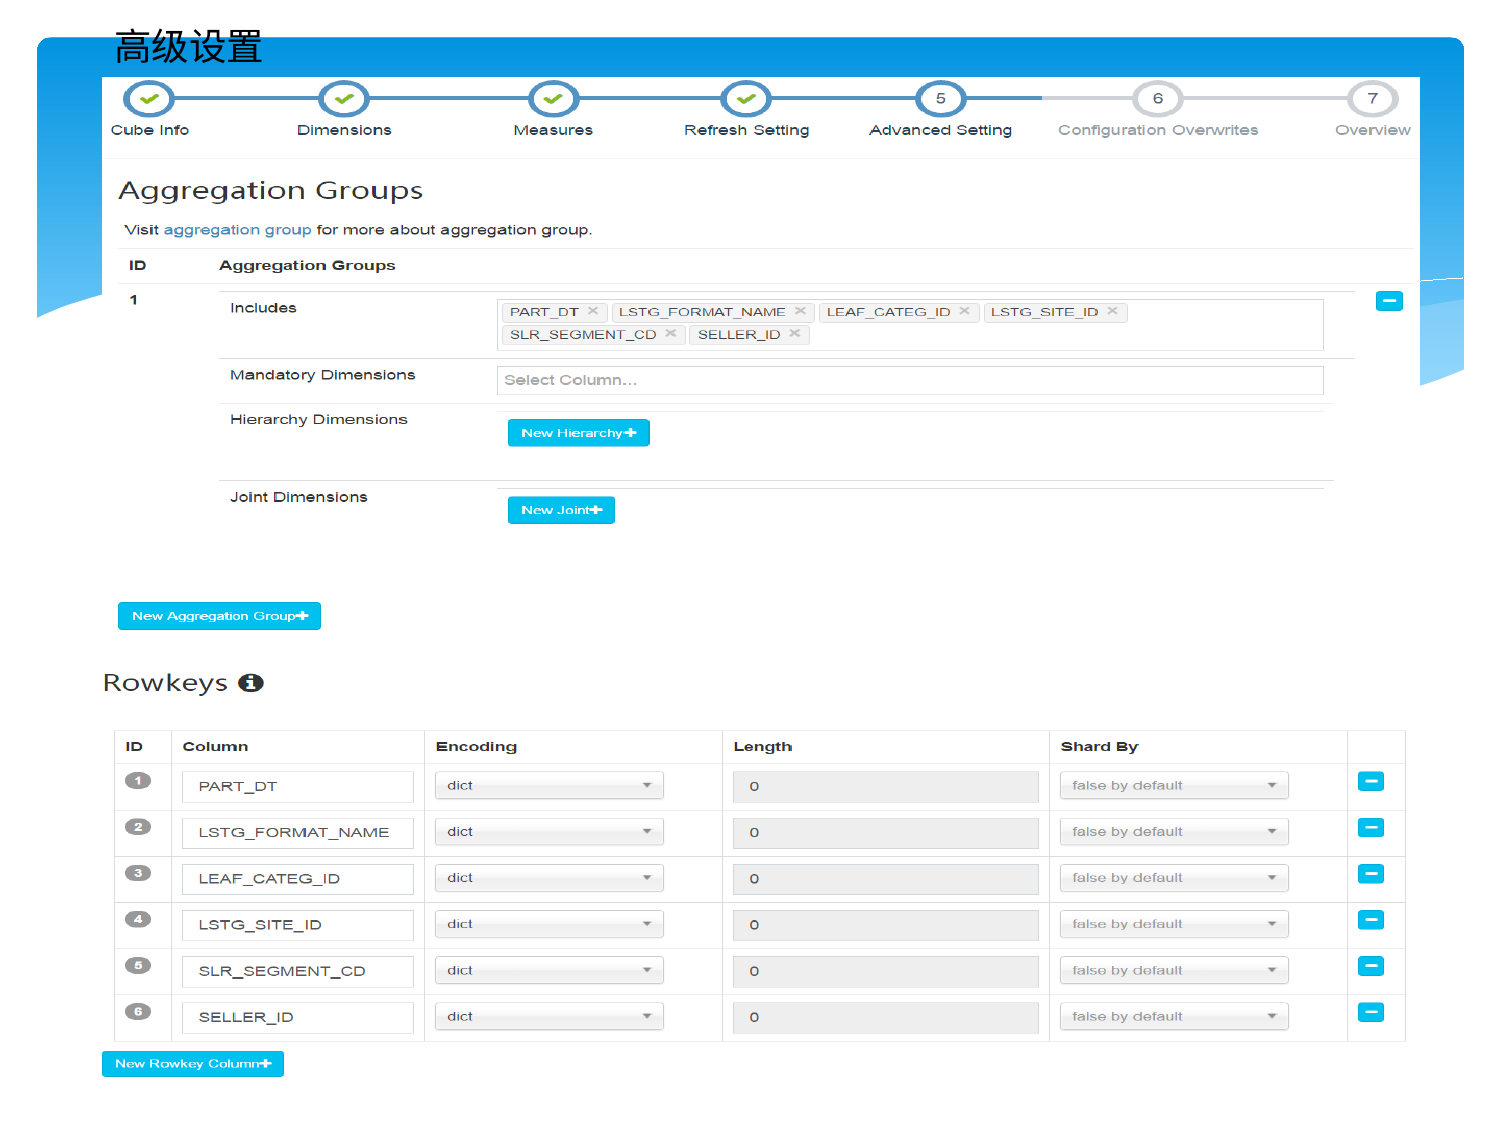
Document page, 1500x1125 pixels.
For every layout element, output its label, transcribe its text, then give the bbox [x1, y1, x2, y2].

text_box 高级设置 [99, 15, 280, 75]
picture [101, 78, 1420, 640]
picture [97, 668, 1416, 1083]
